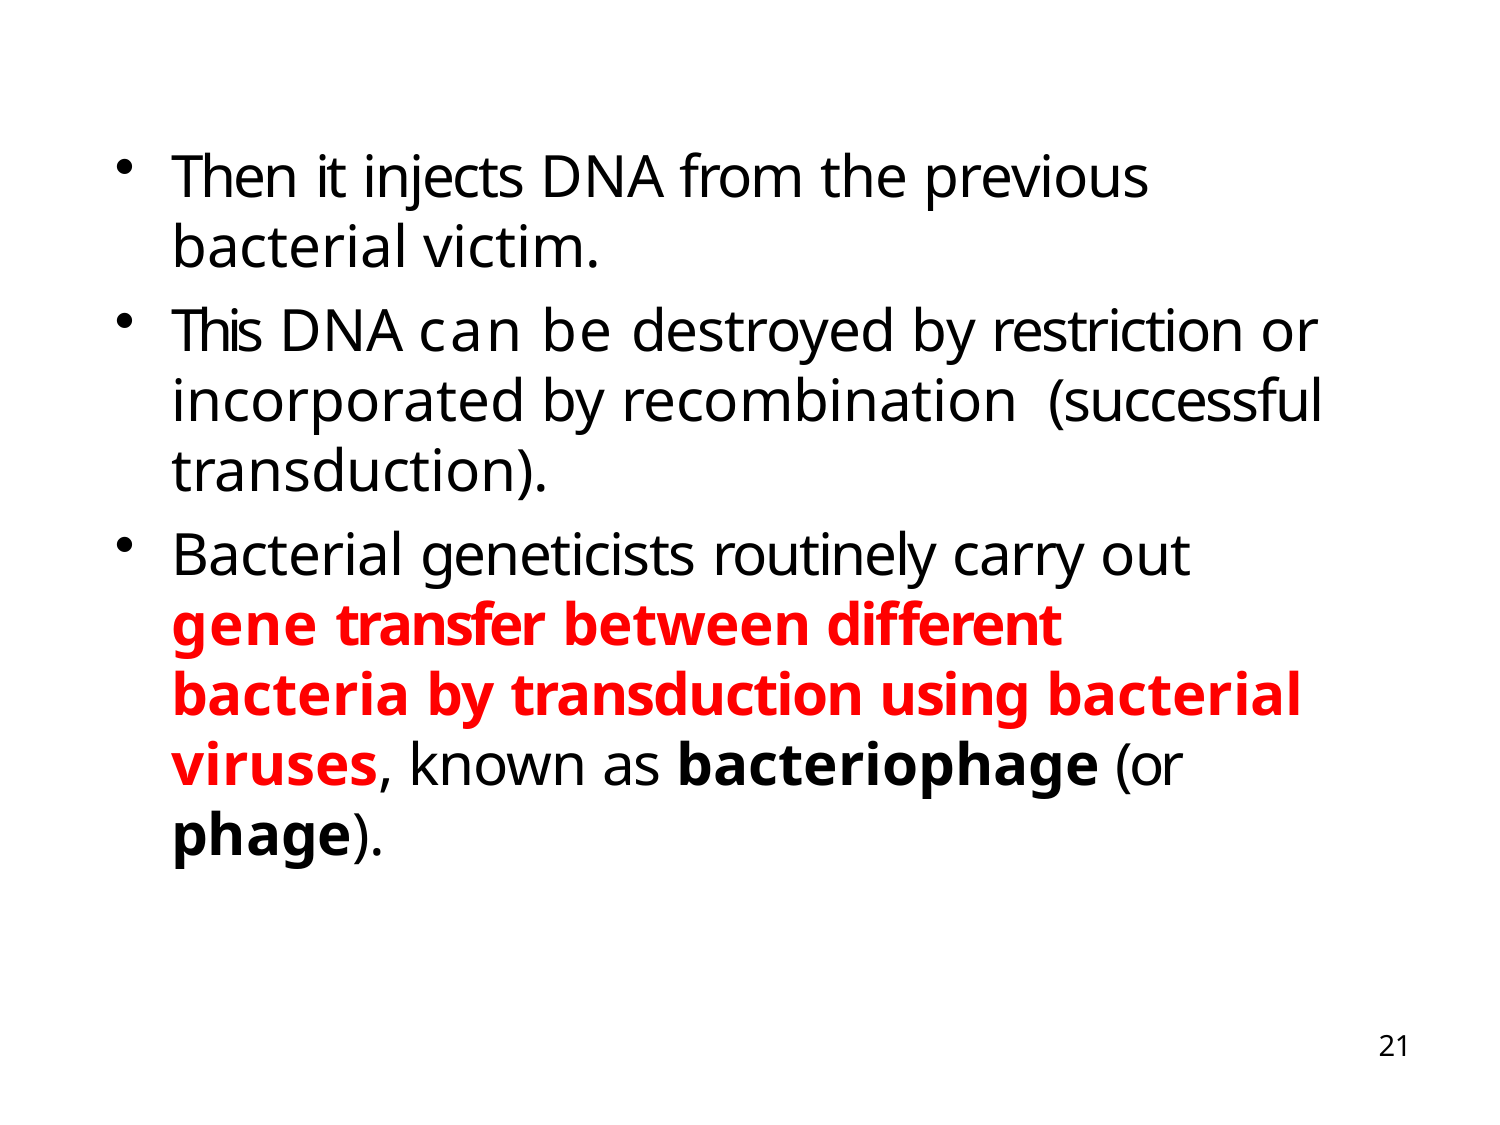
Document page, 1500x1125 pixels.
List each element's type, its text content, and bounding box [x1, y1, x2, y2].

slide_number 21 [1372, 1032, 1420, 1125]
text_box Then it injects DNA from the previous bacterial victim. This DNA can be destroyed by restriction or incorporated by recombination (successful transduction). Bacterial geneticists routinely carry out gene transfer between different bacteria by transduction using bacterial viruses, known as bacteriophage (or phage). [112, 136, 1385, 867]
